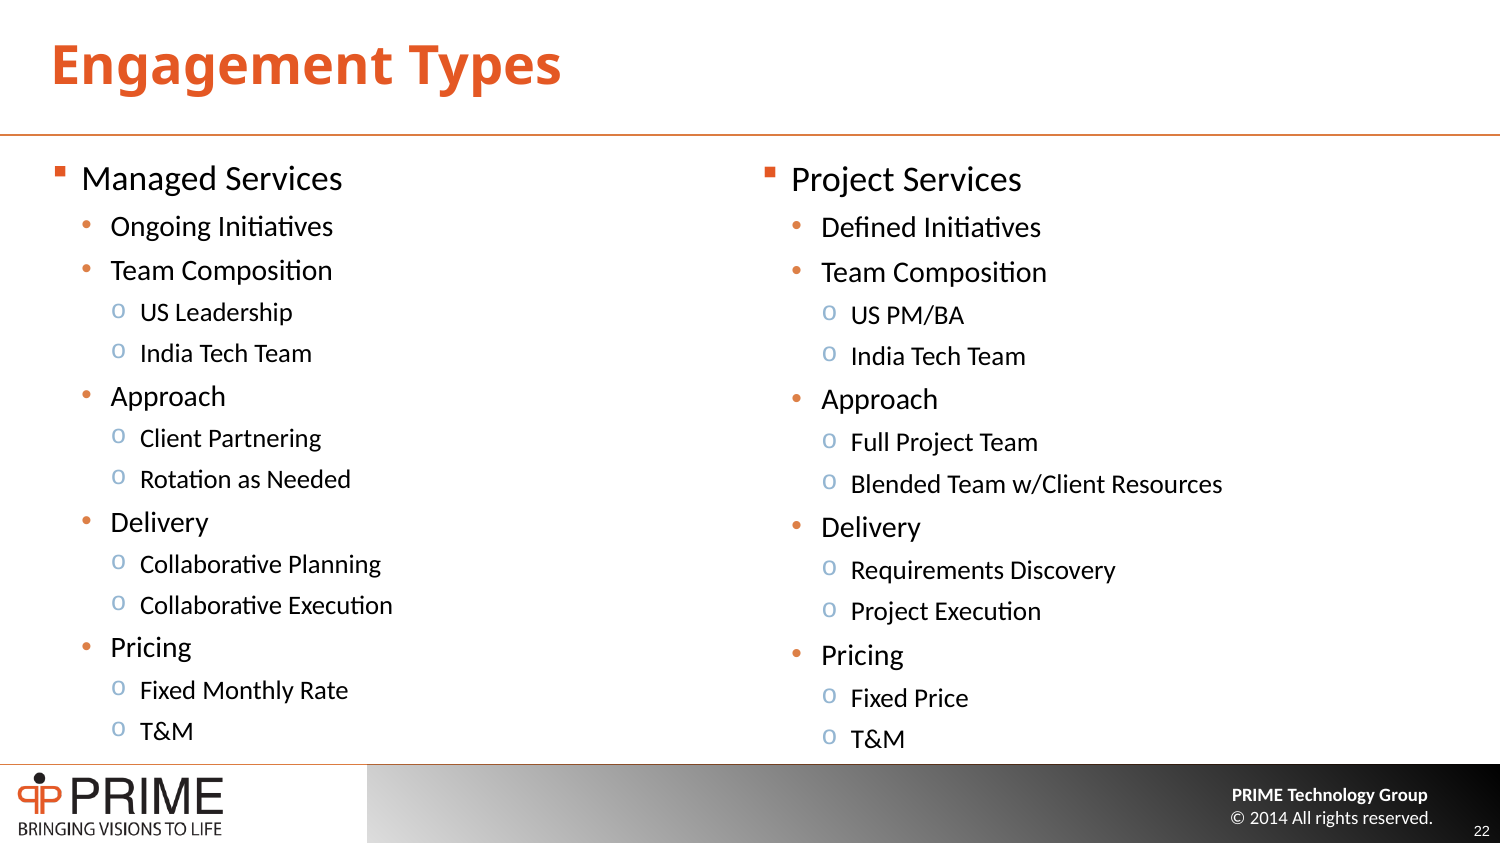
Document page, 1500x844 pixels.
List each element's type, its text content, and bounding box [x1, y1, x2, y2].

title Engagement Types [0, 0, 1500, 136]
list Project Services Defined Initiatives Team Composition US PM/BA India Tech Team Approach Full Project Team Blended Team w/Client Resources Delivery Requirements Discovery Project Execution Pricing Fixed Price T&M [761, 149, 1444, 765]
picture [12, 770, 225, 839]
list Managed Services Ongoing Initiatives Team Composition US Leadership India Tech Team Approach Client Partnering Rotation as Needed Delivery Collaborative Planning Collaborative Execution Pricing Fixed Monthly Rate T&M [51, 149, 734, 753]
